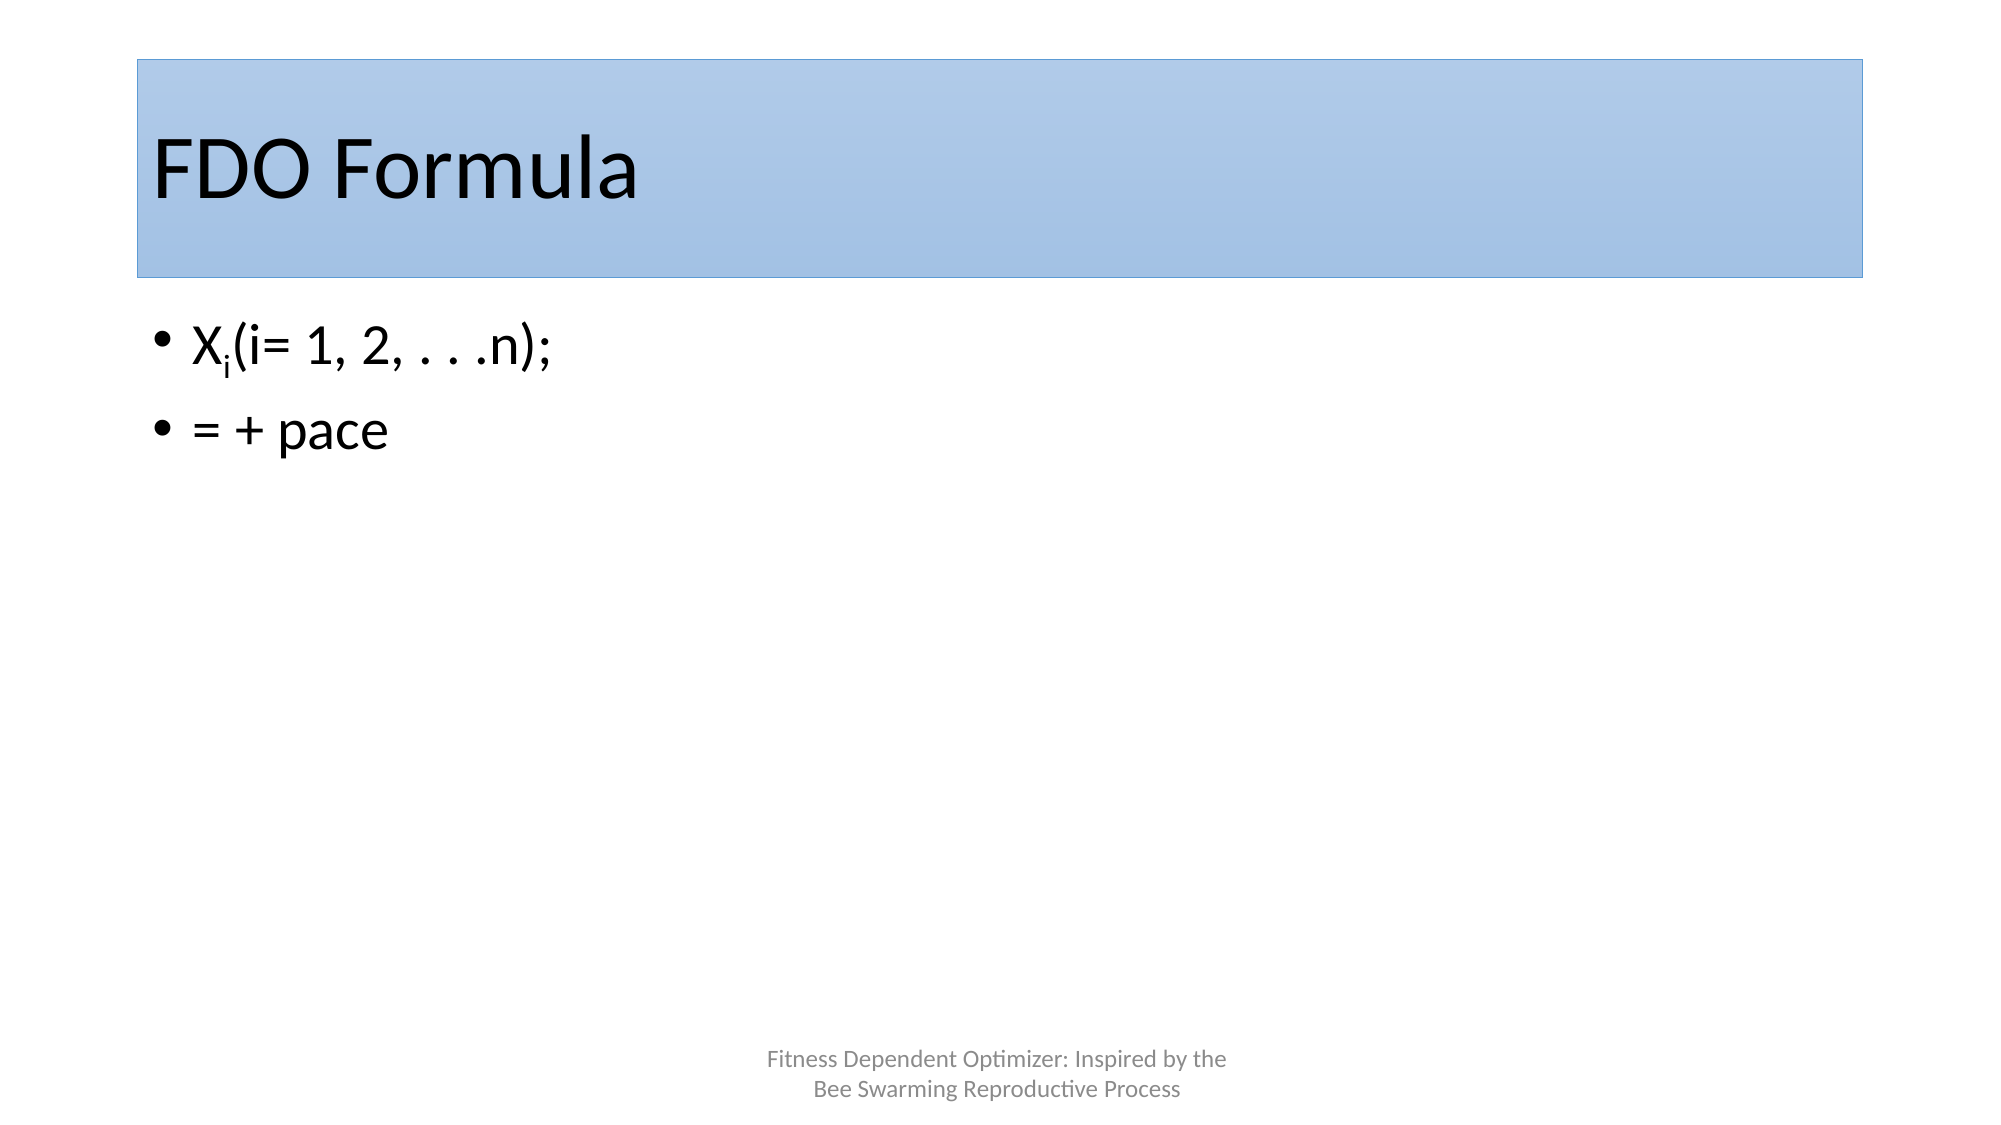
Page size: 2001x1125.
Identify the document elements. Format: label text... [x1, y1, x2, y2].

footer Fitness Dependent Optimizer: Inspired by the Bee Swarming Reproductive Process [19, 1042, 1976, 1103]
title FDO Formula [137, 59, 1863, 278]
